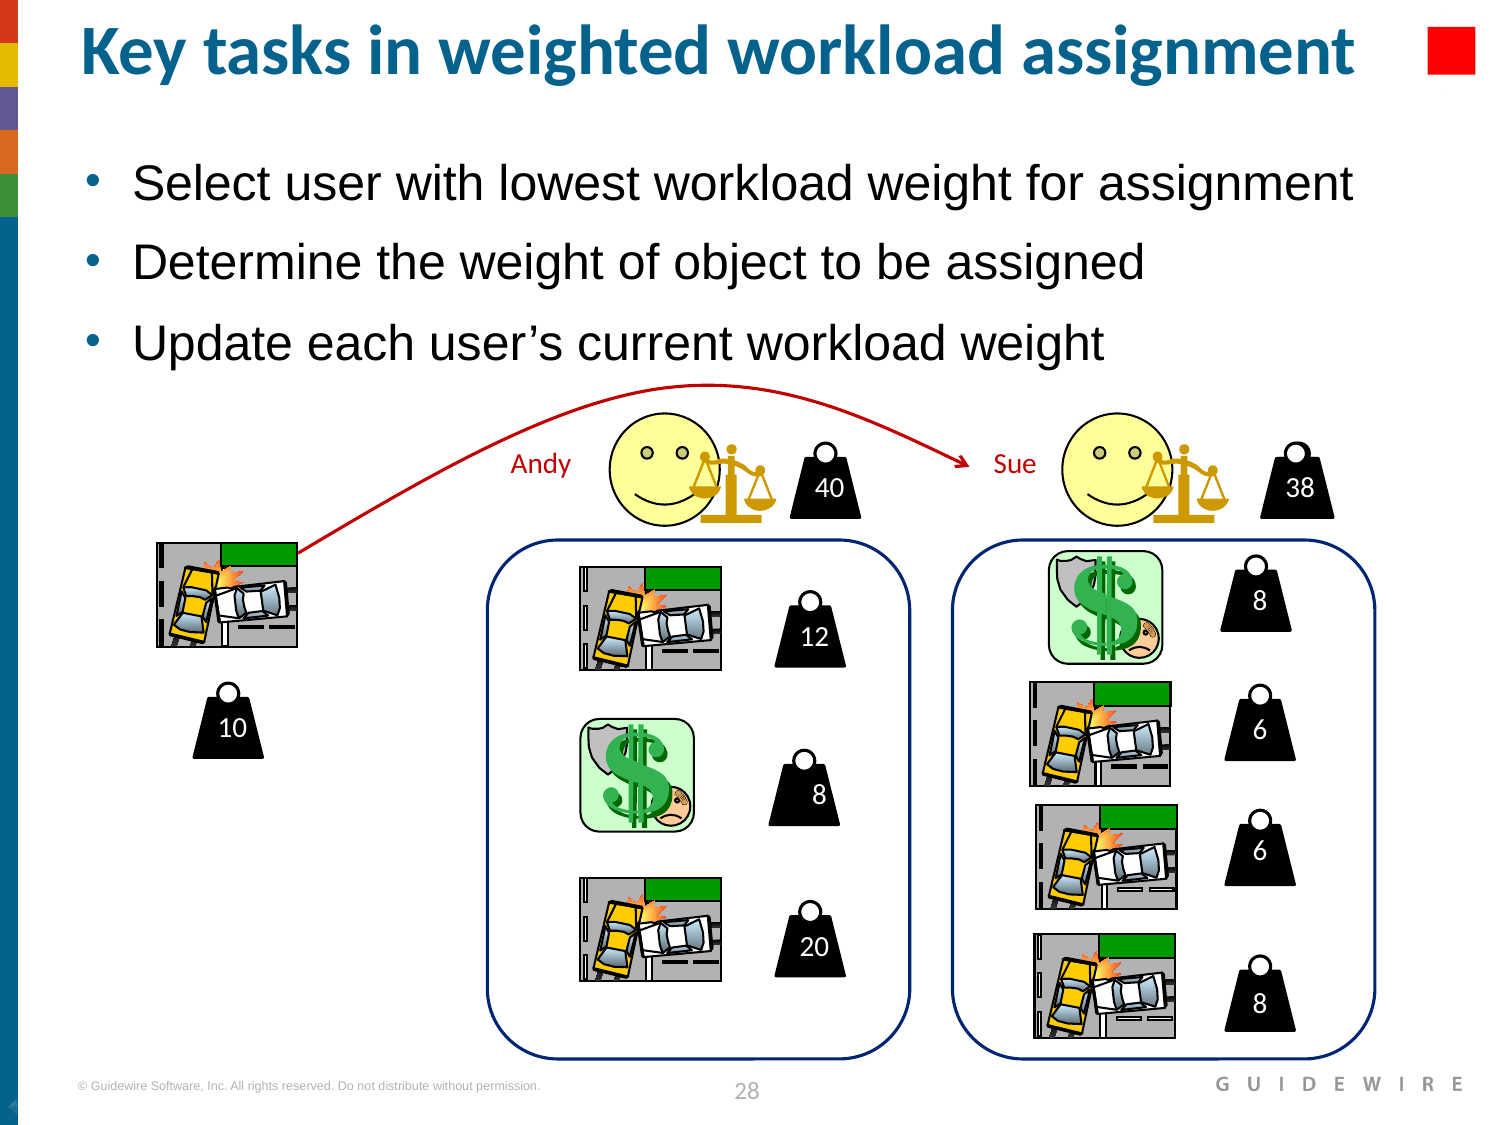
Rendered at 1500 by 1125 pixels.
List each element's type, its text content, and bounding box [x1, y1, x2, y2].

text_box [1029, 682, 1171, 787]
text_box Sue [959, 436, 1056, 487]
picture [0, 0, 18, 216]
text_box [1225, 684, 1295, 760]
picture [1215, 1073, 1480, 1096]
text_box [1035, 805, 1177, 910]
text_box Andy [478, 436, 508, 451]
text_box [303, 385, 970, 553]
picture [10, 1101, 18, 1111]
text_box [1415, 12, 1488, 89]
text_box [774, 591, 854, 676]
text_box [580, 718, 695, 832]
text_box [609, 413, 777, 526]
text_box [580, 877, 722, 982]
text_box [1034, 934, 1176, 1039]
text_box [1062, 413, 1230, 526]
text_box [790, 442, 870, 528]
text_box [1260, 442, 1340, 528]
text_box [156, 542, 298, 647]
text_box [1225, 810, 1295, 885]
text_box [1225, 955, 1295, 1031]
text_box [1048, 550, 1163, 664]
text_box [487, 539, 910, 1059]
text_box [769, 750, 859, 835]
title Key tasks in weighted workload assignment [81, 19, 1446, 142]
list Select user with lowest workload weight for assignment Determine the weight of object to be assigned Update each user’s current workload weight [85, 149, 1450, 407]
text_box [952, 539, 1375, 1059]
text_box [774, 901, 854, 986]
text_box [1220, 555, 1300, 641]
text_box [192, 682, 272, 768]
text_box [580, 566, 722, 671]
